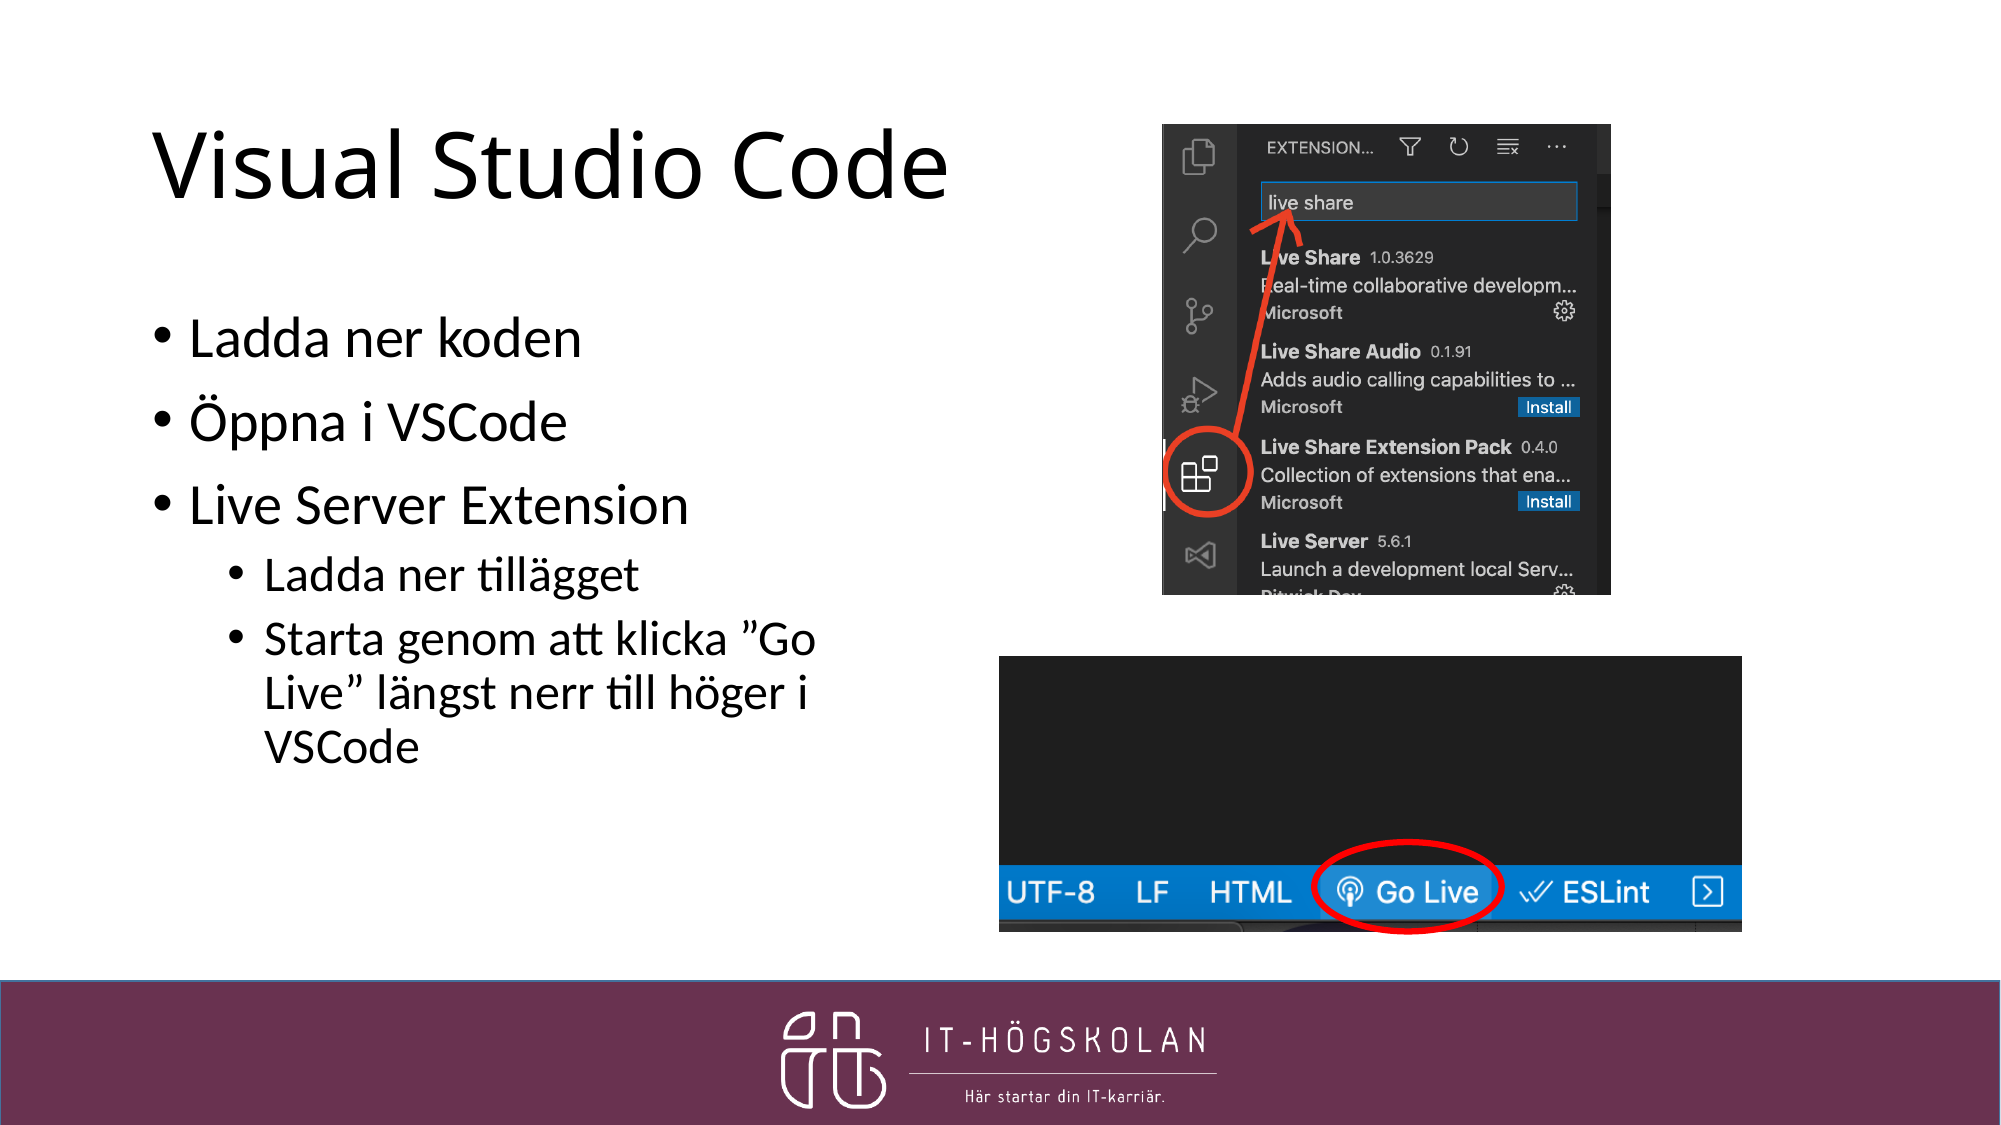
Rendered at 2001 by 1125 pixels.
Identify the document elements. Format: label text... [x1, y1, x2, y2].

title Visual Studio Code [137, 59, 1863, 278]
list Ladda ner koden Öppna i VSCode Live Server Extension Ladda ner tillägget Starta genom att klicka ”Go Live” längst nerr till höger i VSCode [137, 299, 860, 1014]
picture [999, 656, 1742, 932]
picture [753, 984, 1247, 1125]
picture [1161, 124, 1611, 595]
